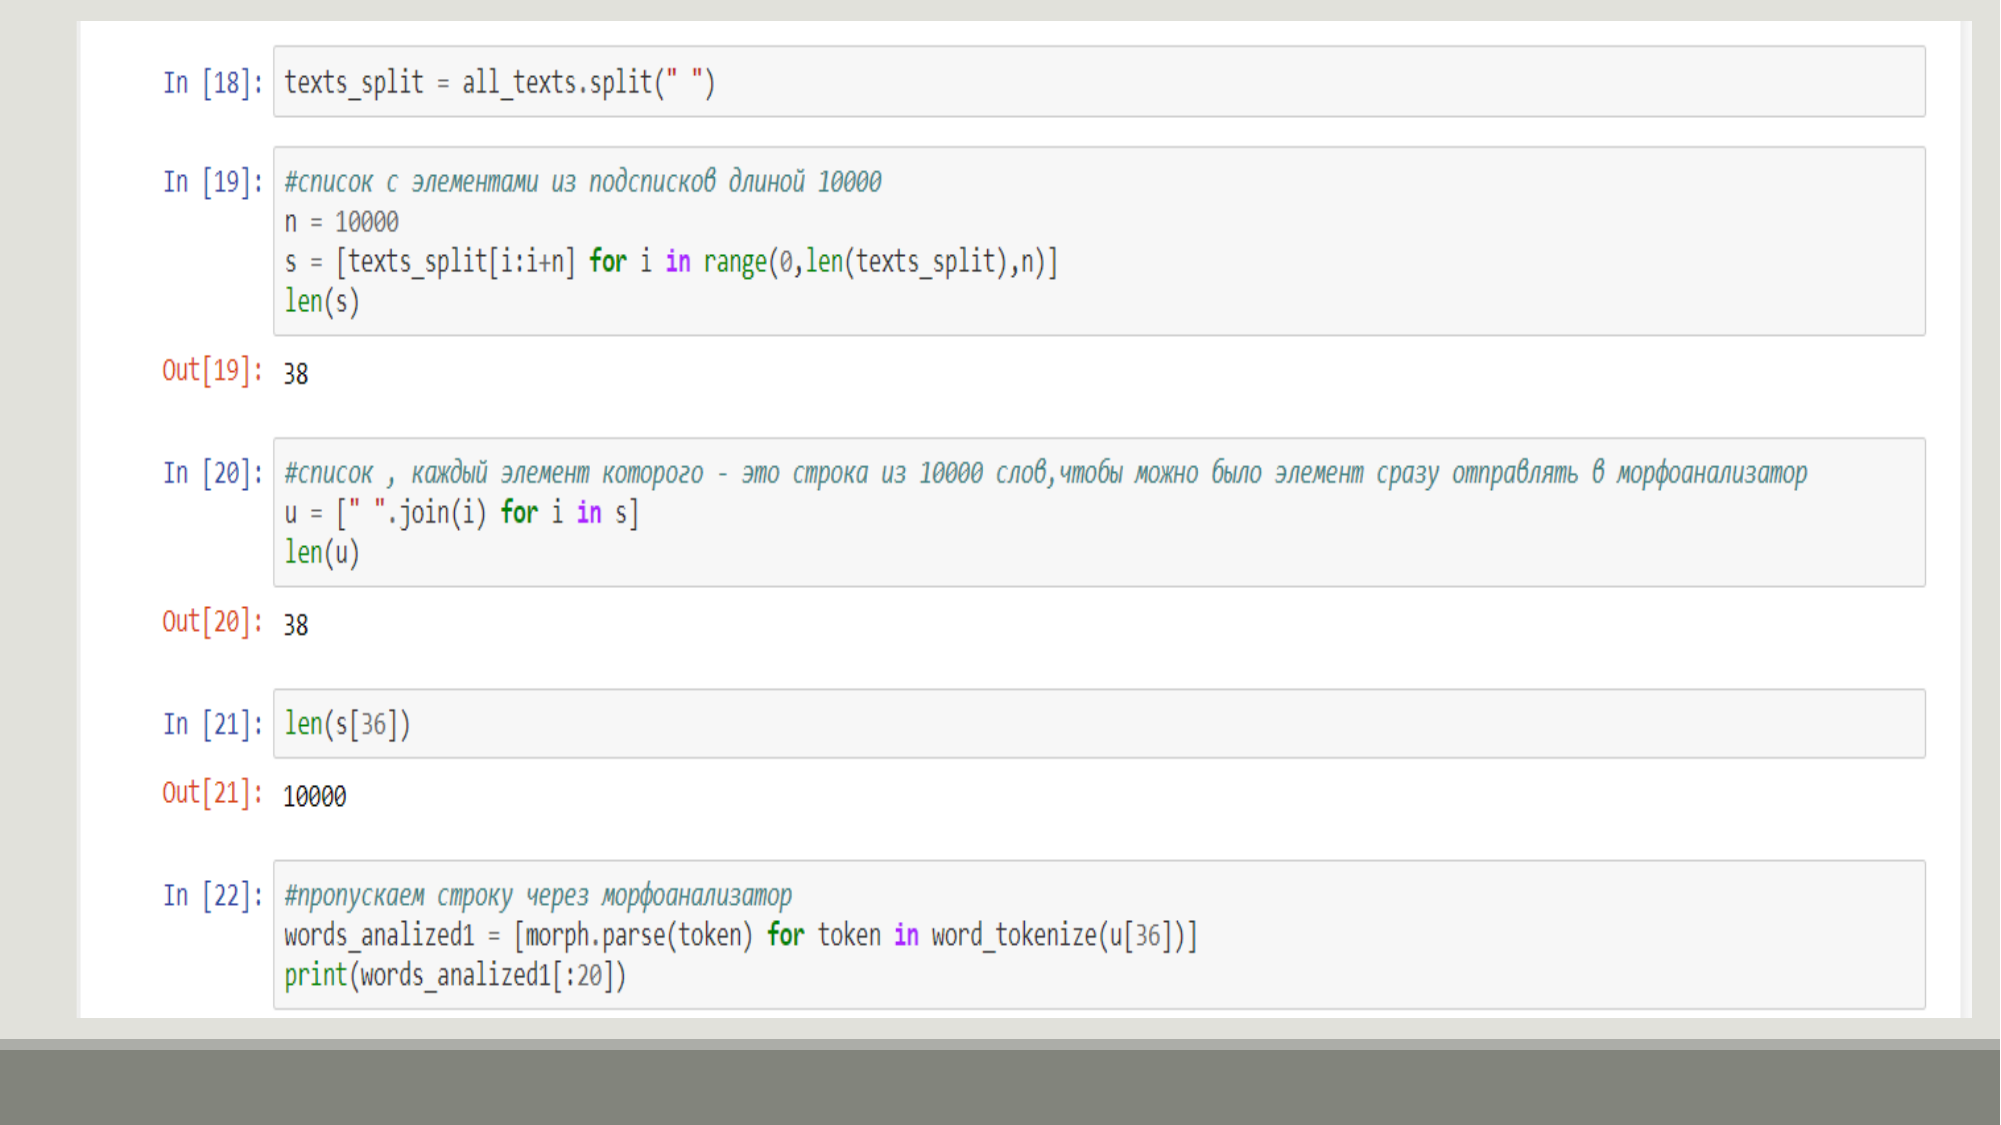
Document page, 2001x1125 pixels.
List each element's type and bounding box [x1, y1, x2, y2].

picture [75, 21, 1973, 1018]
